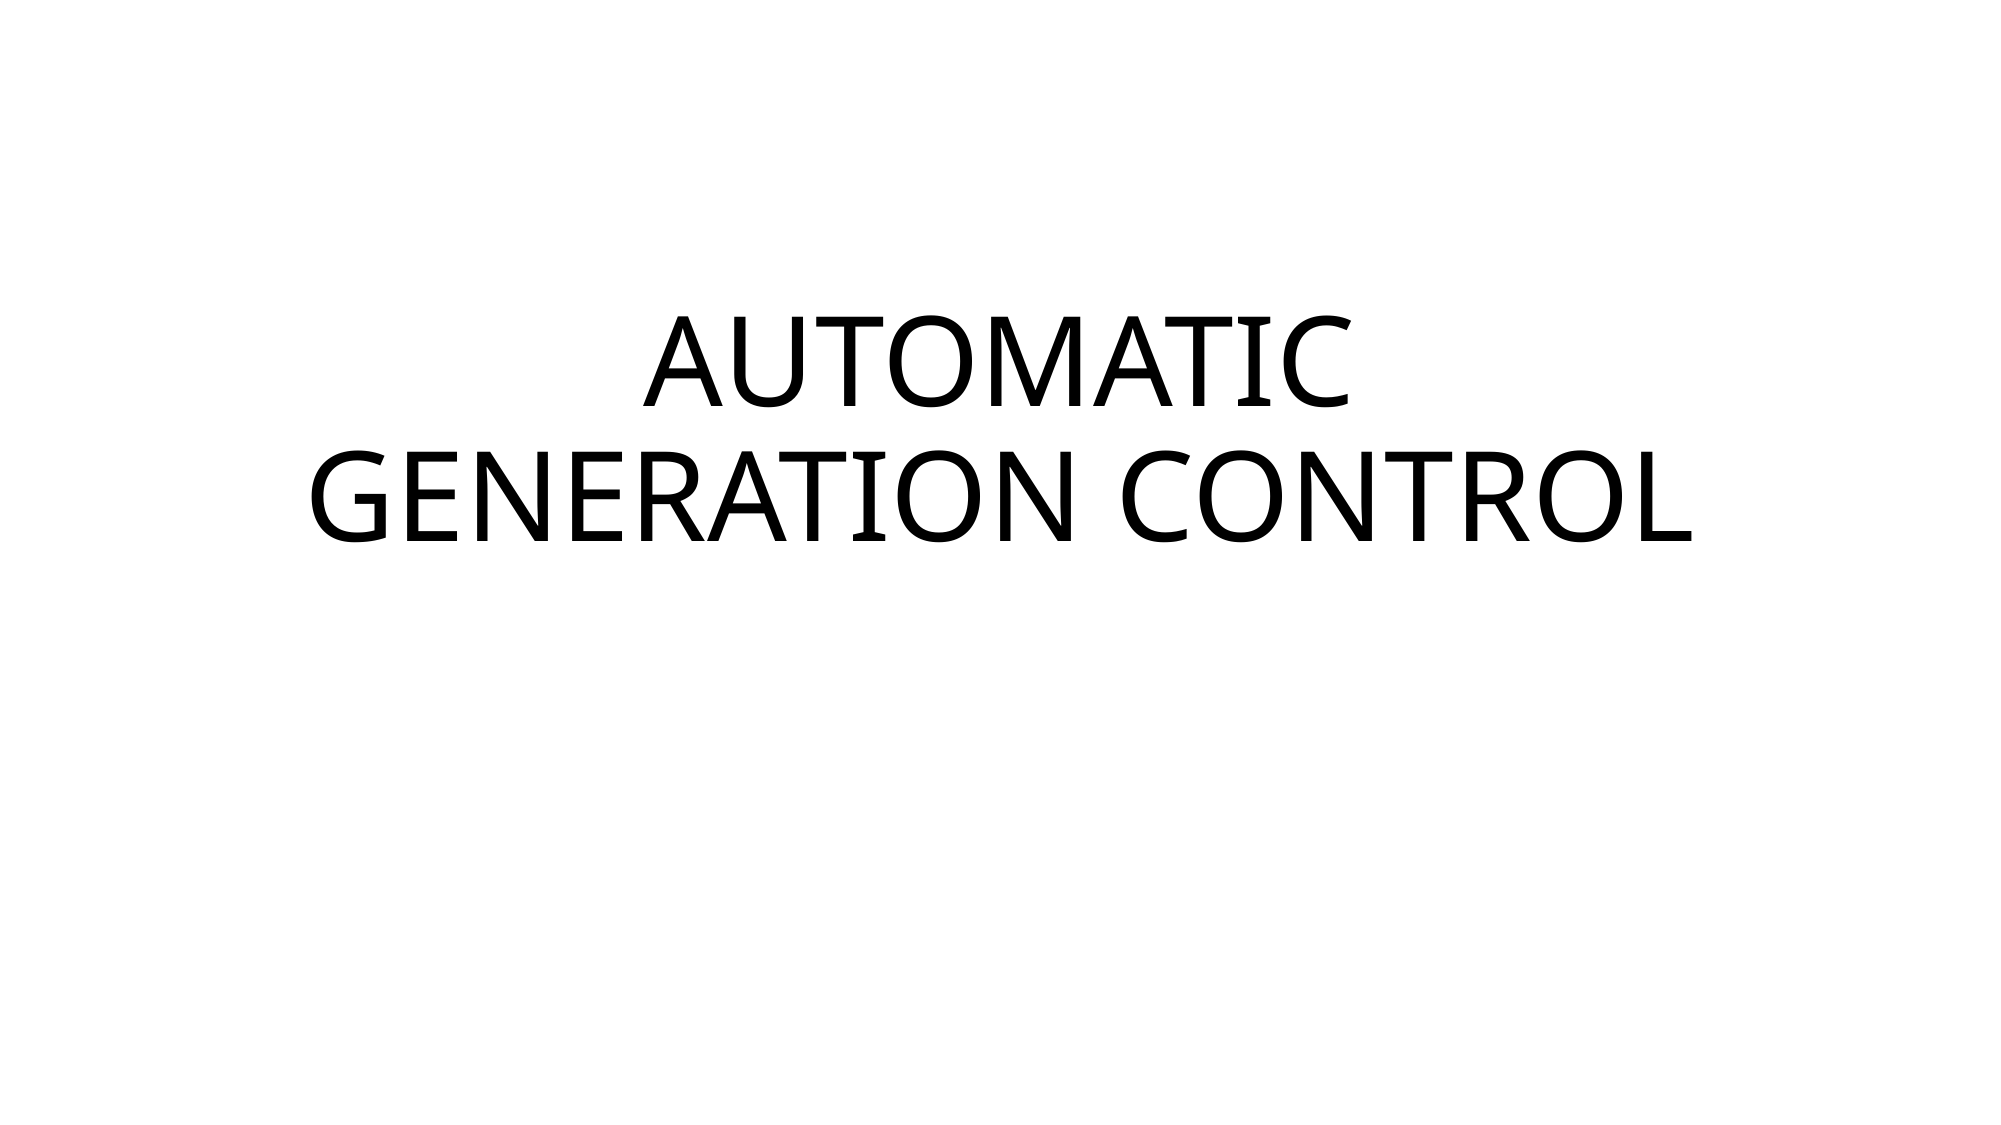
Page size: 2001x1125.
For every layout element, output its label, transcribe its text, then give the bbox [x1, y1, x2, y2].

title AUTOMATIC GENERATION CONTROL [249, 184, 1750, 576]
